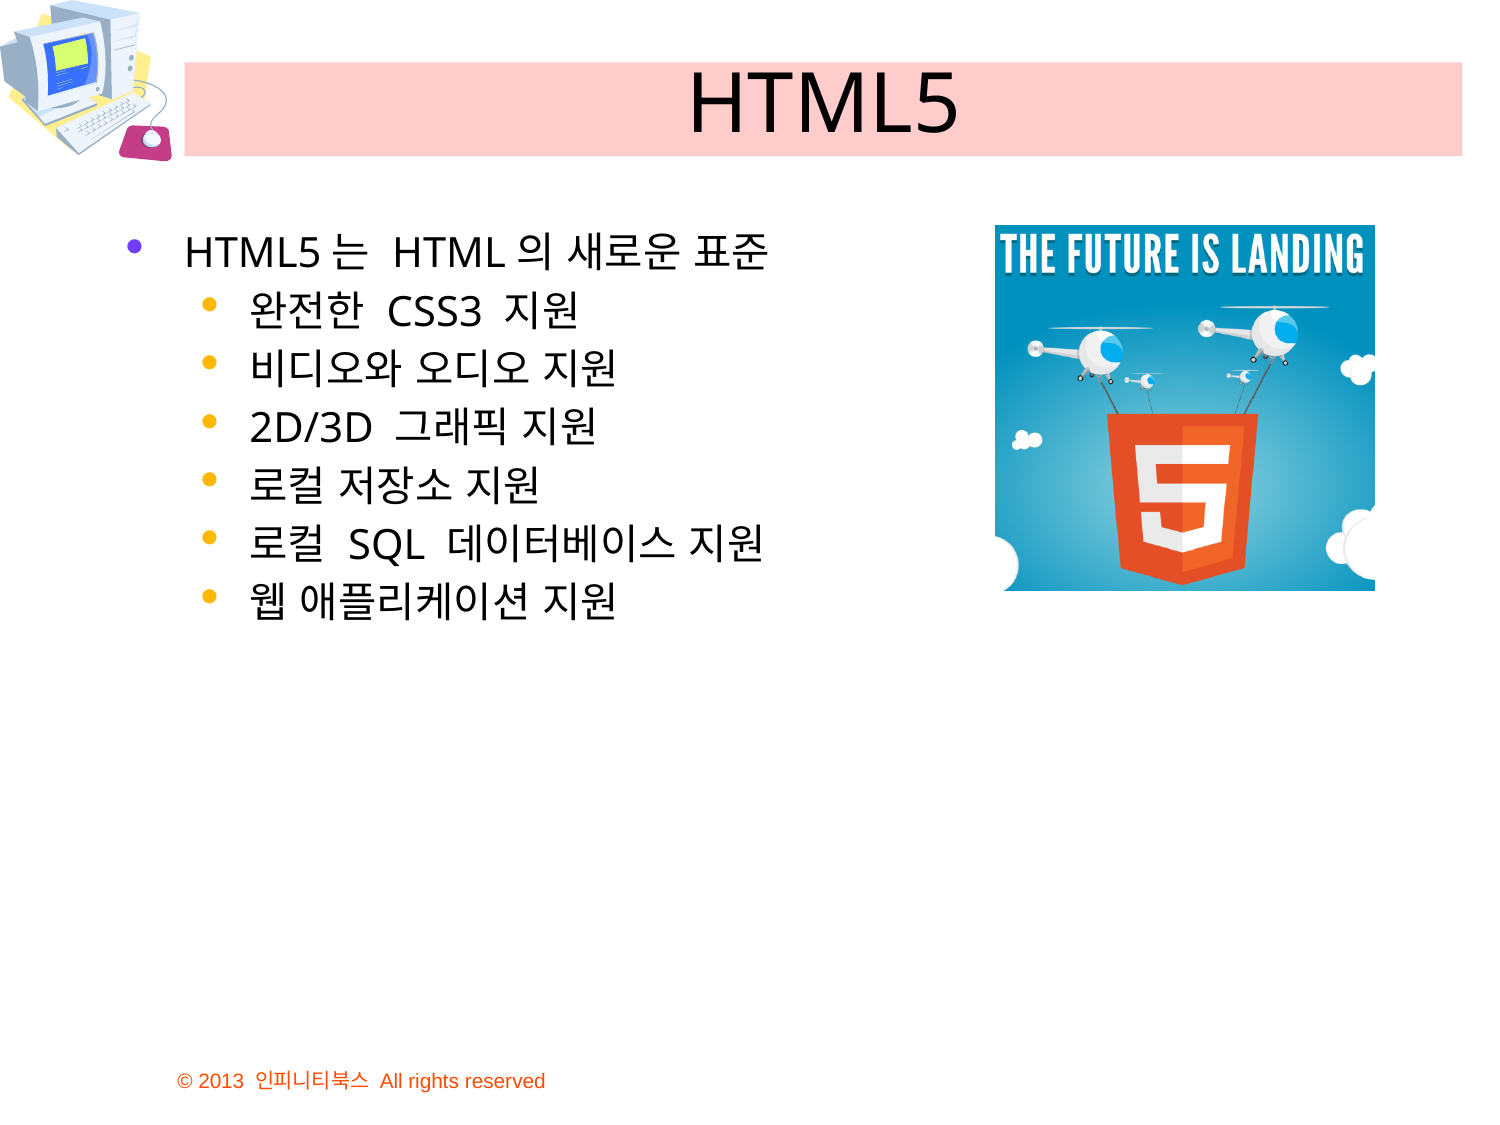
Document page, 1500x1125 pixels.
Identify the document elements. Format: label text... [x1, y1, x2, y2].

picture [1272, 234, 1287, 272]
picture [1145, 234, 1160, 272]
picture [1249, 234, 1267, 272]
picture [1193, 234, 1198, 272]
picture [1347, 234, 1362, 273]
list HTML5는 HTML의 새로운 표준 완전한 CSS3 지원 비디오와 오디오 지원 2D/3D 그래픽 지원 로컬 저장소 지원 로컬 SQL 데이터베이스 지원 웹 애플리케이션 지원 [112, 218, 1460, 900]
picture [1326, 234, 1342, 272]
picture [1233, 234, 1245, 272]
picture [1001, 234, 1016, 272]
picture [1105, 234, 1120, 272]
picture [1042, 234, 1054, 272]
picture [1021, 234, 1036, 272]
picture [1125, 234, 1139, 273]
picture [1203, 234, 1218, 273]
picture [1086, 234, 1100, 273]
picture [1069, 234, 1082, 272]
picture [1315, 234, 1320, 272]
picture [1293, 234, 1309, 272]
picture [995, 306, 1376, 592]
title HTML5 [184, 62, 1463, 157]
picture [1166, 234, 1178, 272]
